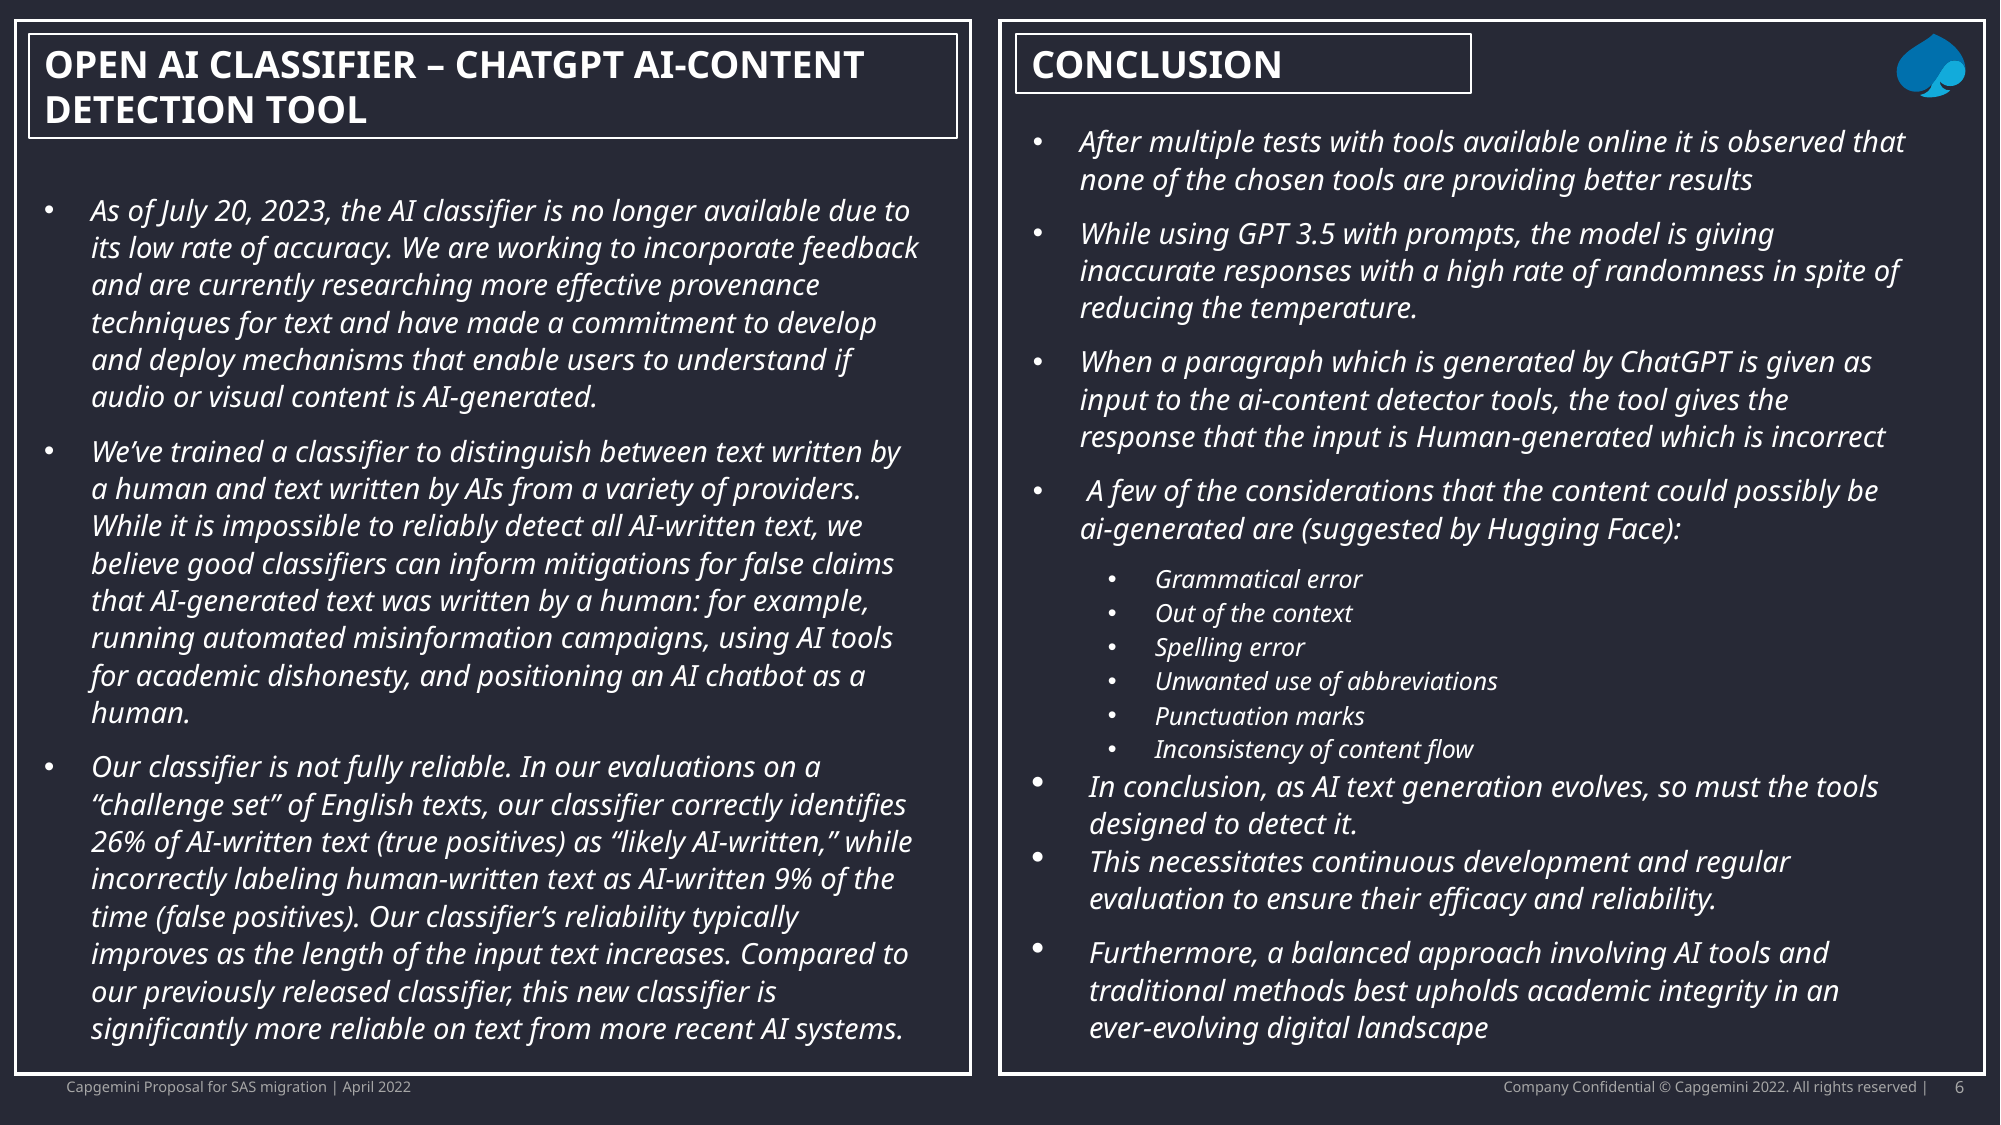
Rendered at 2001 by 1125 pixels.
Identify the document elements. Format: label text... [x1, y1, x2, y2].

text_box [14, 20, 972, 1075]
text_box CONCLUSION [1016, 33, 1472, 94]
text_box After multiple tests with tools available online it is observed that none of the chosen tools are providing better results While using GPT 3.5 with prompts, the model is giving inaccurate responses with a high rate of randomness in spite of reducing the temperature. When a paragraph which is generated by ChatGPT is given as input to the ai-content detector tools, the tool gives the response that the input is Human-generated which is incorrect A few of the considerations that the content could possibly be ai-generated are (suggested by Hugging Face): Grammatical error Out of the context Spelling error Unwanted use of abbreviations Punctuation marks Inconsistency of content flow In conclusion, as AI text generation evolves, so must the tools designed to detect it. This necessitates continuous development and regular evaluation to ensure their efficacy and reliability. Furthermore, a balanced approach involving AI tools and traditional methods best upholds academic integrity in an ever-evolving digital landscape [1018, 113, 1925, 1052]
text_box [999, 20, 1985, 1075]
text_box As of July 20, 2023, the AI classifier is no longer available due to its low rate of accuracy. We are working to incorporate feedback and are currently researching more effective provenance techniques for text and have made a commitment to develop and deploy mechanisms that enable users to understand if audio or visual content is AI-generated. We’ve trained a classifier to distinguish between text written by a human and text written by AIs from a variety of providers. While it is impossible to reliably detect all AI-written text, we believe good classifiers can inform mitigations for false claims that AI-generated text was written by a human: for example, running automated misinformation campaigns, using AI tools for academic dishonesty, and positioning an AI chatbot as a human. Our classifier is not fully reliable. In our evaluations on a “challenge set” of English texts, our classifier correctly identifies 26% of AI-written text (true positives) as “likely AI-written,” while incorrectly labeling human-written text as AI-written 9% of the time (false positives). Our classifier’s reliability typically improves as the length of the input text increases. Compared to our previously released classifier, this new classifier is significantly more reliable on text from more recent AI systems. [29, 182, 937, 1053]
